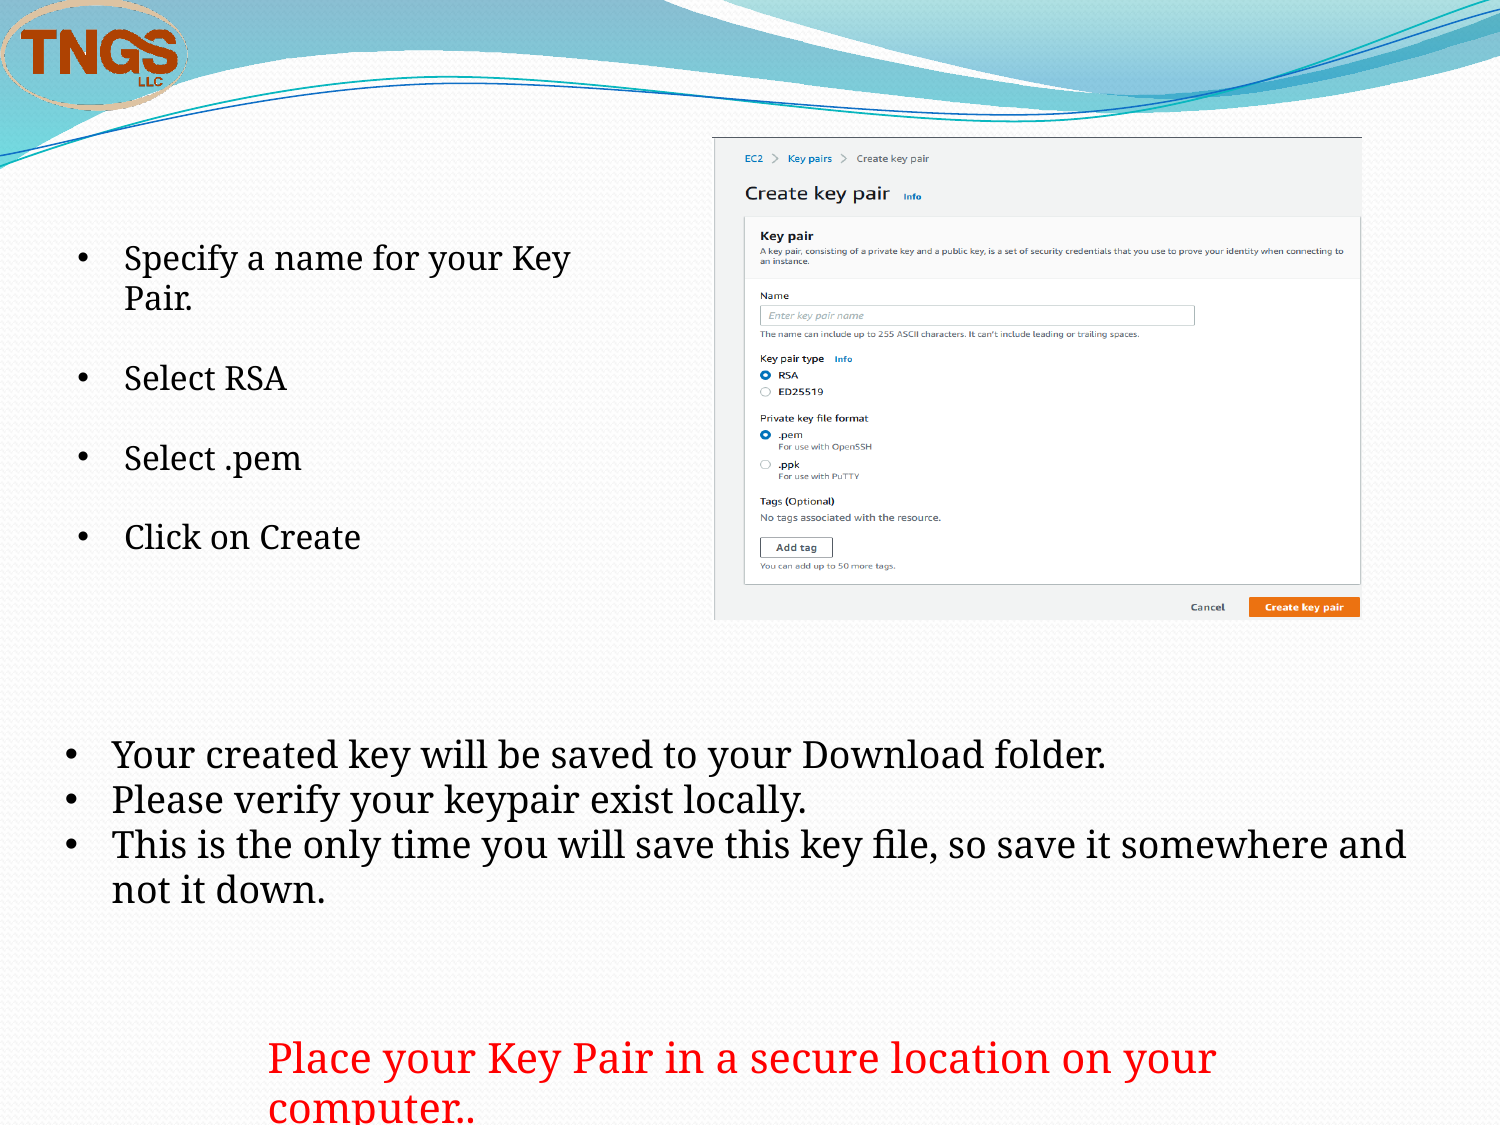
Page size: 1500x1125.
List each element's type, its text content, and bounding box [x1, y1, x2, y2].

text_box Specify a name for your Key Pair. Select RSA Select .pem Click on Create [62, 229, 625, 564]
text_box Your created key will be saved to your Download folder. Please verify your keypair exist locally. This is the only time you will save this key file, so save it somewhere and not it down. [49, 723, 1475, 919]
picture [712, 137, 1362, 620]
picture [0, 0, 188, 111]
text_box Place your Key Pair in a secure location on your computer.. [252, 1023, 1432, 1125]
